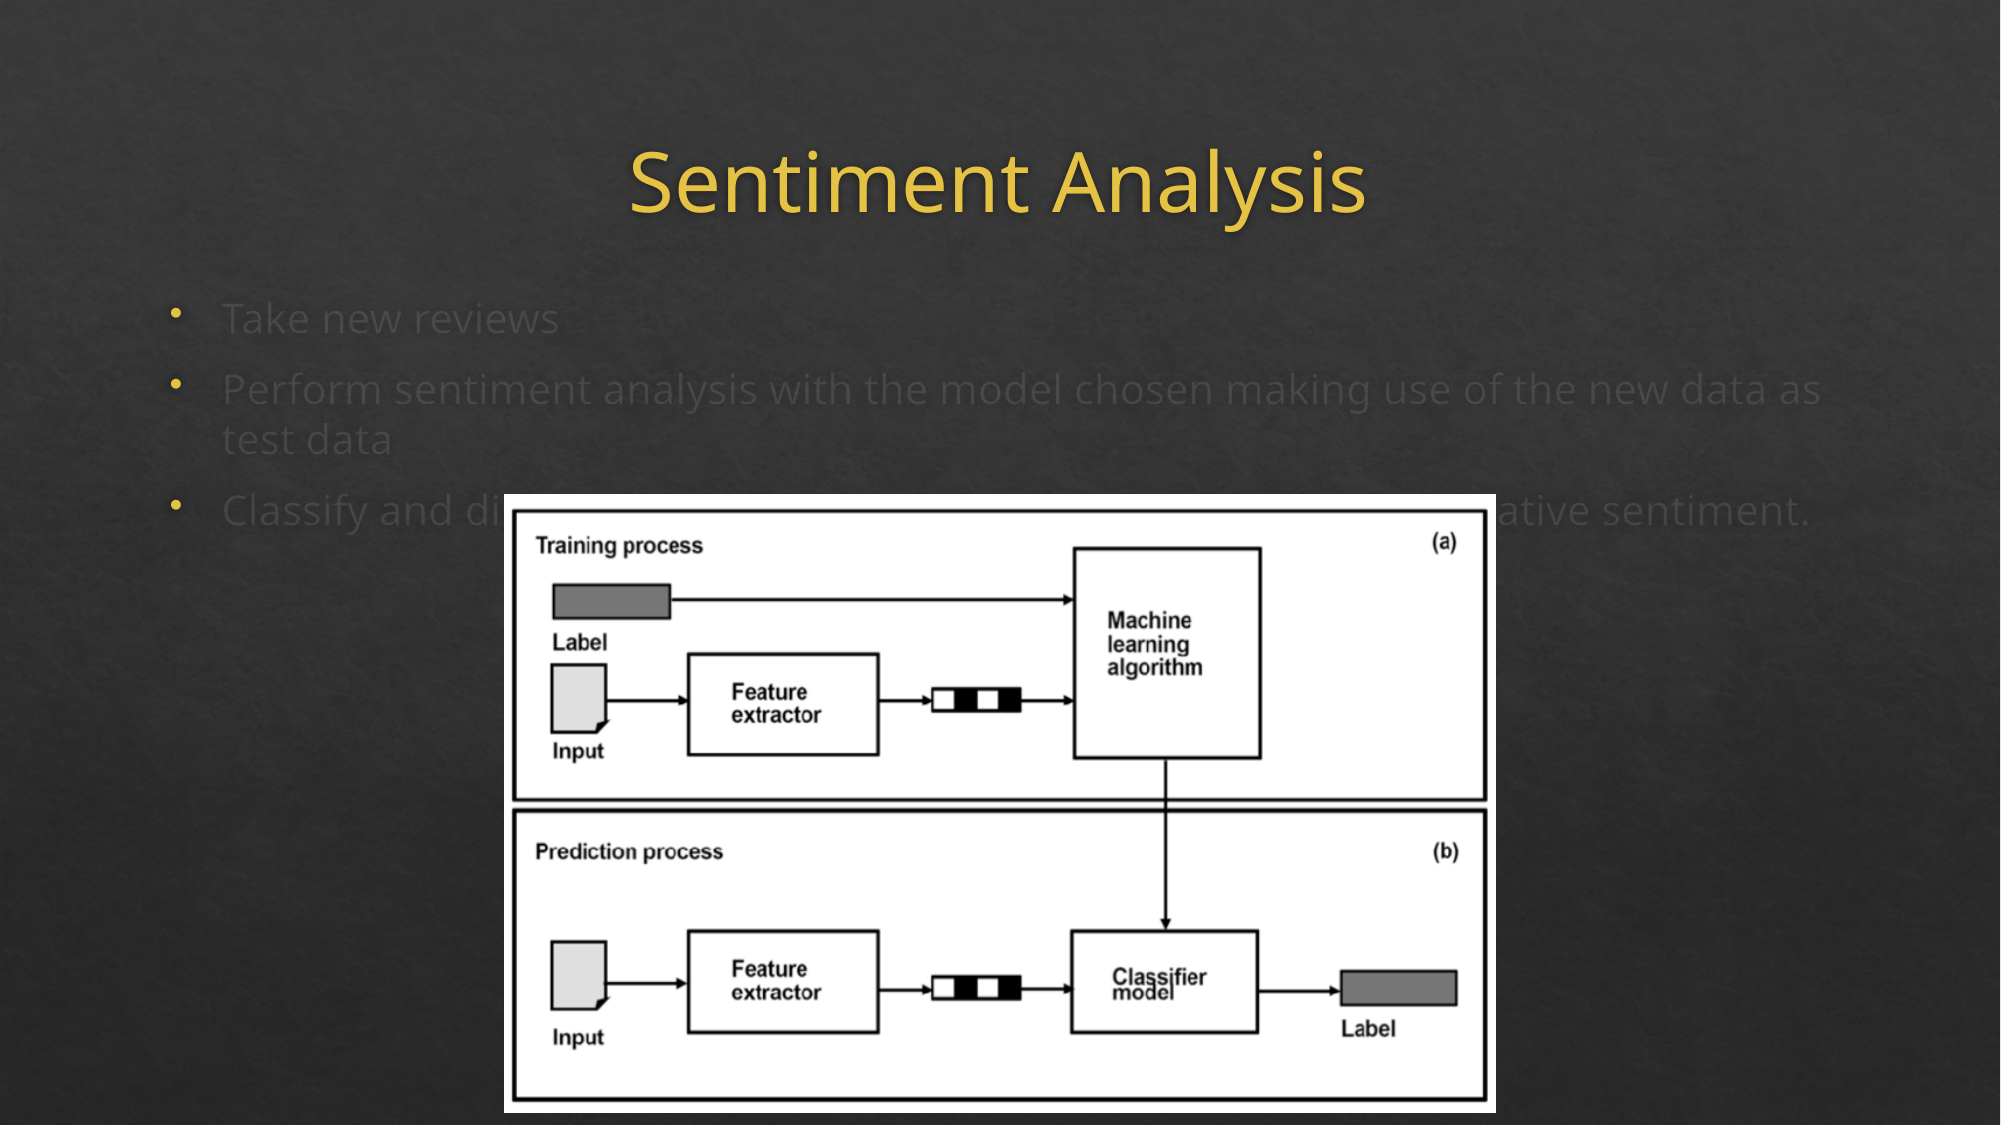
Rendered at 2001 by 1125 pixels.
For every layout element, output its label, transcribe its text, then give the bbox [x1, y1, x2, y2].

picture [504, 494, 1496, 1113]
list Take new reviews Perform sentiment analysis with the model chosen making use of the new data as test data Classify and display the polarity or probability of Positive and negative sentiment. [149, 284, 1849, 950]
title Sentiment Analysis [149, 99, 1849, 260]
